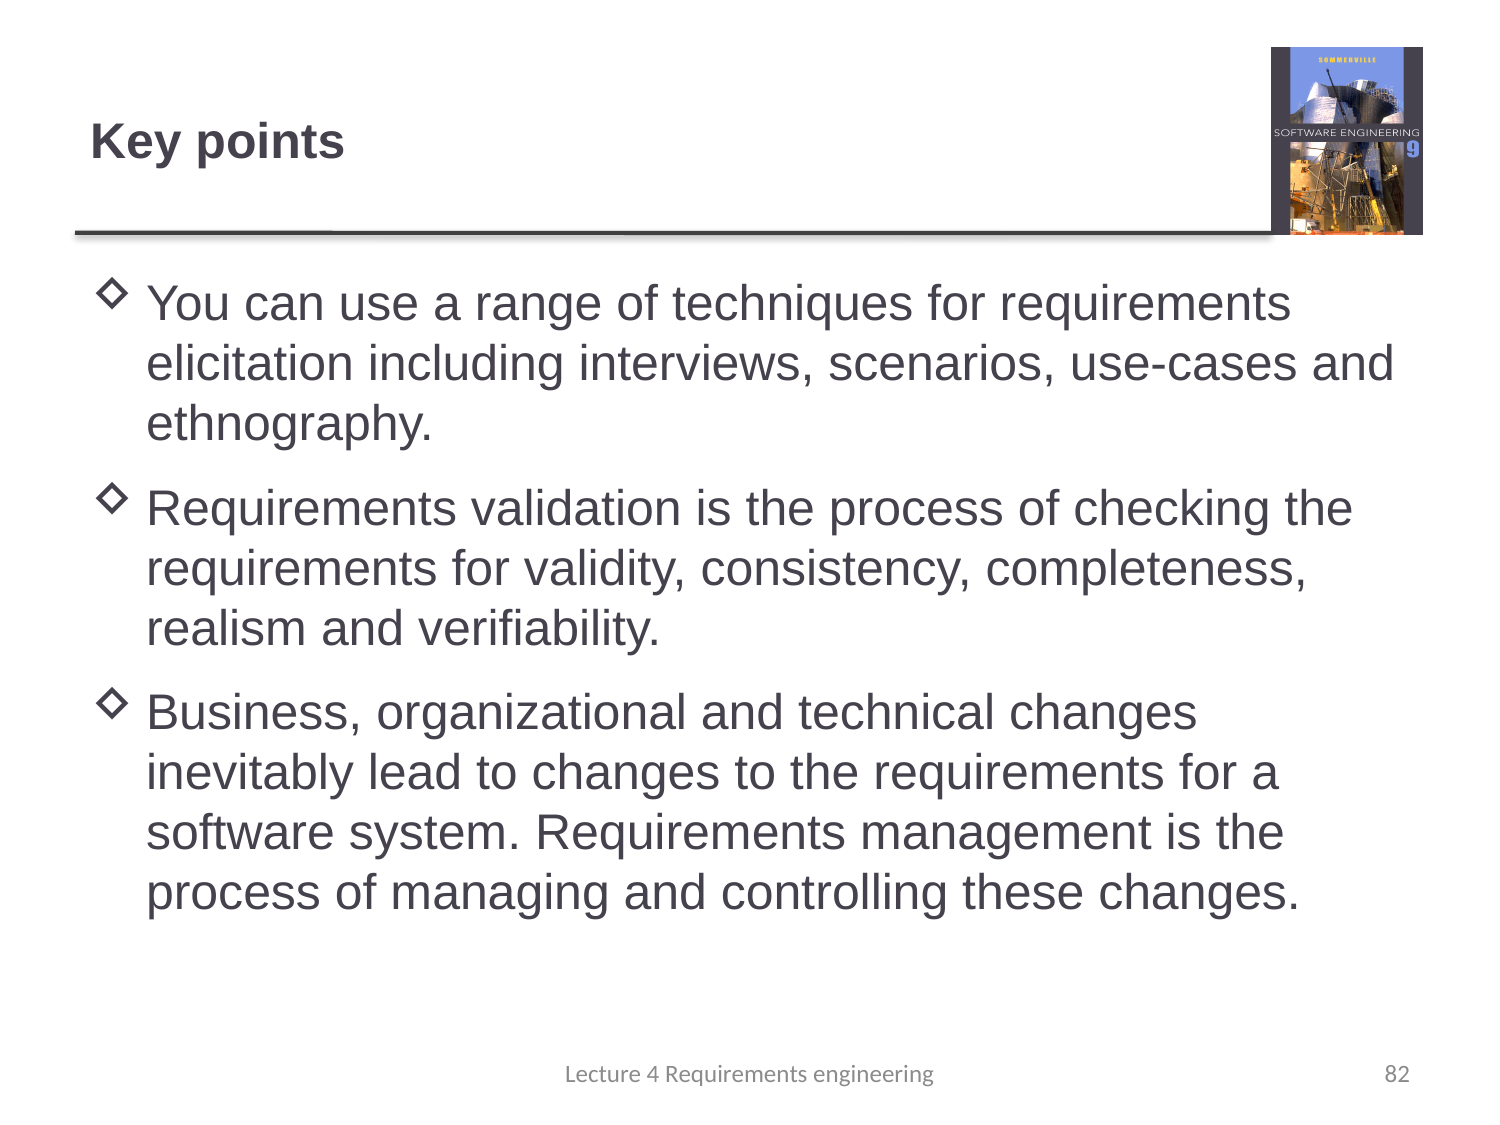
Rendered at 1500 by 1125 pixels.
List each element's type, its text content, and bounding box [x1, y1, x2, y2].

footer Lecture 4 Requirements engineering [512, 1042, 988, 1103]
picture [1272, 47, 1423, 235]
slide_number 82 [1074, 1042, 1425, 1103]
title Key points [74, 44, 1272, 233]
list You can use a range of techniques for requirements elicitation including interviews, scenarios, use-cases and ethnography. Requirements validation is the process of checking the requirements for validity, consistency, completeness, realism and verifiability. Business, organizational and technical changes inevitably lead to changes to the requirements for a software system. Requirements management is the process of managing and controlling these changes. [75, 262, 1425, 1005]
